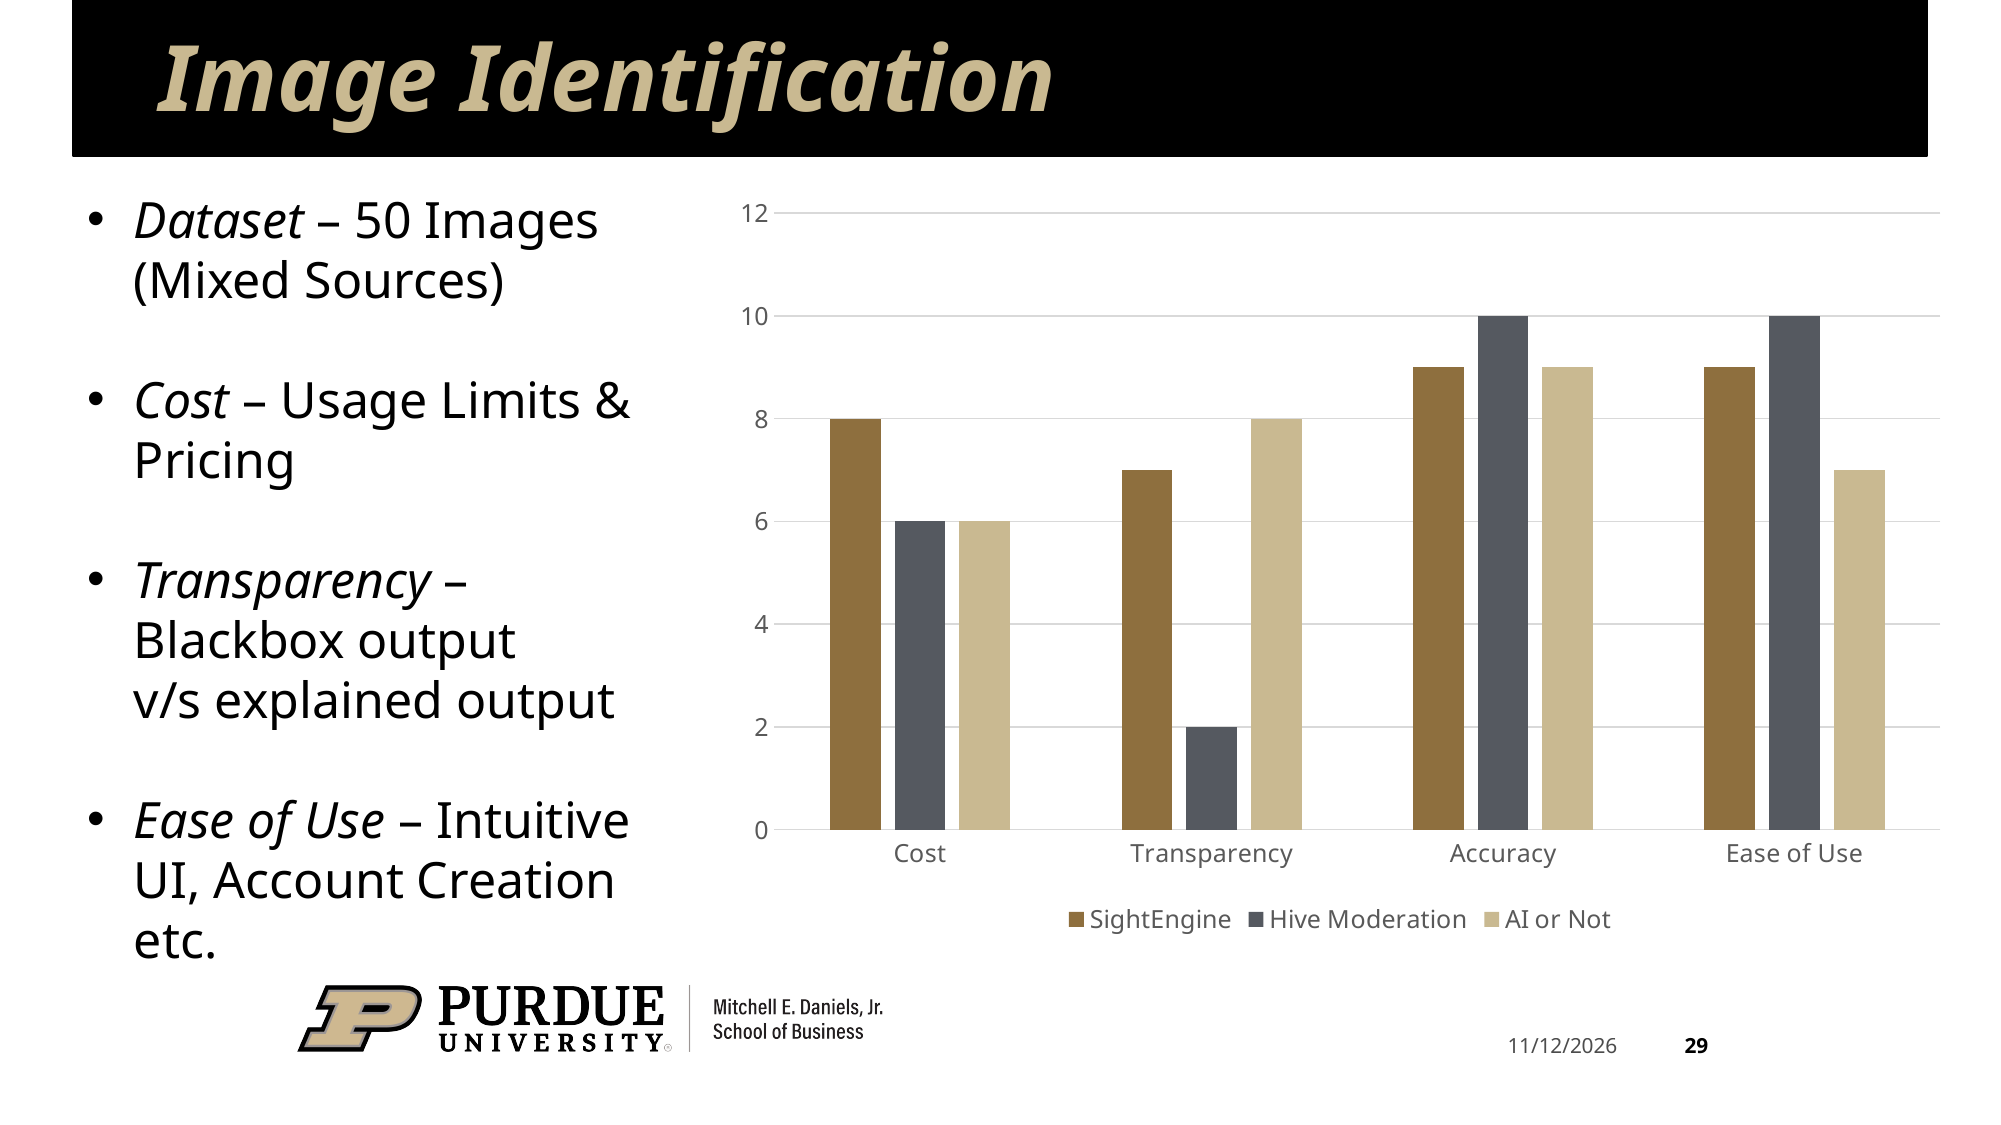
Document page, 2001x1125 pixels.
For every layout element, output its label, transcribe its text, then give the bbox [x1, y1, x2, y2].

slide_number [1464, 1020, 1632, 1074]
title Image Identification [157, 30, 1473, 136]
text_box [72, 0, 1928, 157]
chart [715, 180, 1966, 943]
picture [297, 982, 994, 1056]
text_box Dataset – 50 Images (Mixed Sources) Cost – Usage Limits & Pricing Transparency – Blackbox output v/s explained output Ease of Use – Intuitive UI, Account Creation etc. [72, 181, 697, 977]
slide_number 29 [1656, 1017, 1737, 1078]
